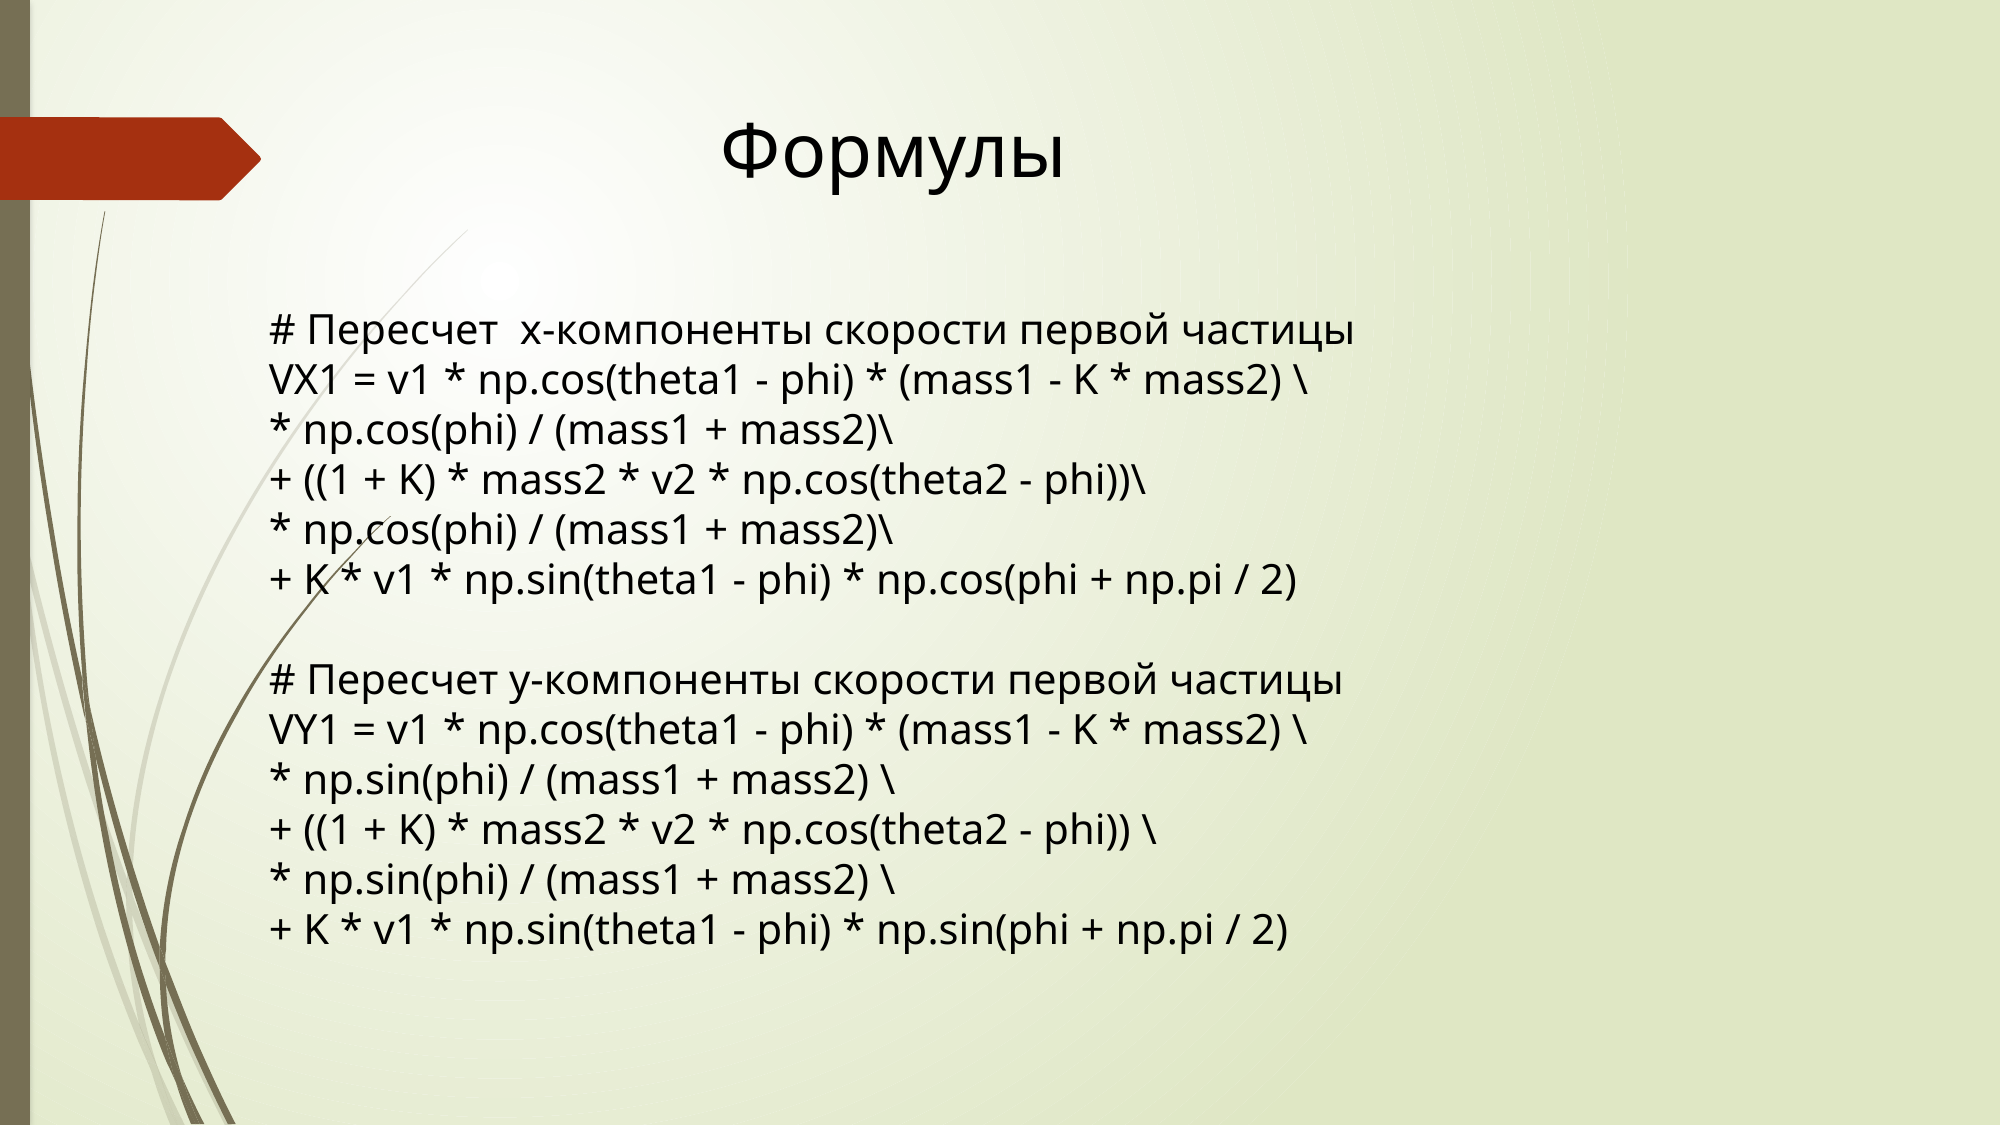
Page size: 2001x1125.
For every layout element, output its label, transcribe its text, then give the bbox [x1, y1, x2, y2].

text_box Формулы [706, 95, 1706, 200]
text_box # Пересчет x-компоненты скорости первой частицы VX1 = v1 * np.cos(theta1 - phi) * (mass1 - K * mass2) \ * np.cos(phi) / (mass1 + mass2)\ + ((1 + K) * mass2 * v2 * np.cos(theta2 - phi))\ * np.cos(phi) / (mass1 + mass2)\ + K * v1 * np.sin(theta1 - phi) * np.cos(phi + np.pi / 2) # Пересчет y-компоненты скорости первой частицы VY1 = v1 * np.cos(theta1 - phi) * (mass1 - K * mass2) \ * np.sin(phi) / (mass1 + mass2) \ + ((1 + K) * mass2 * v2 * np.cos(theta2 - phi)) \ * np.sin(phi) / (mass1 + mass2) \ + K * v1 * np.sin(theta1 - phi) * np.sin(phi + np.pi / 2) [168, 295, 1560, 961]
